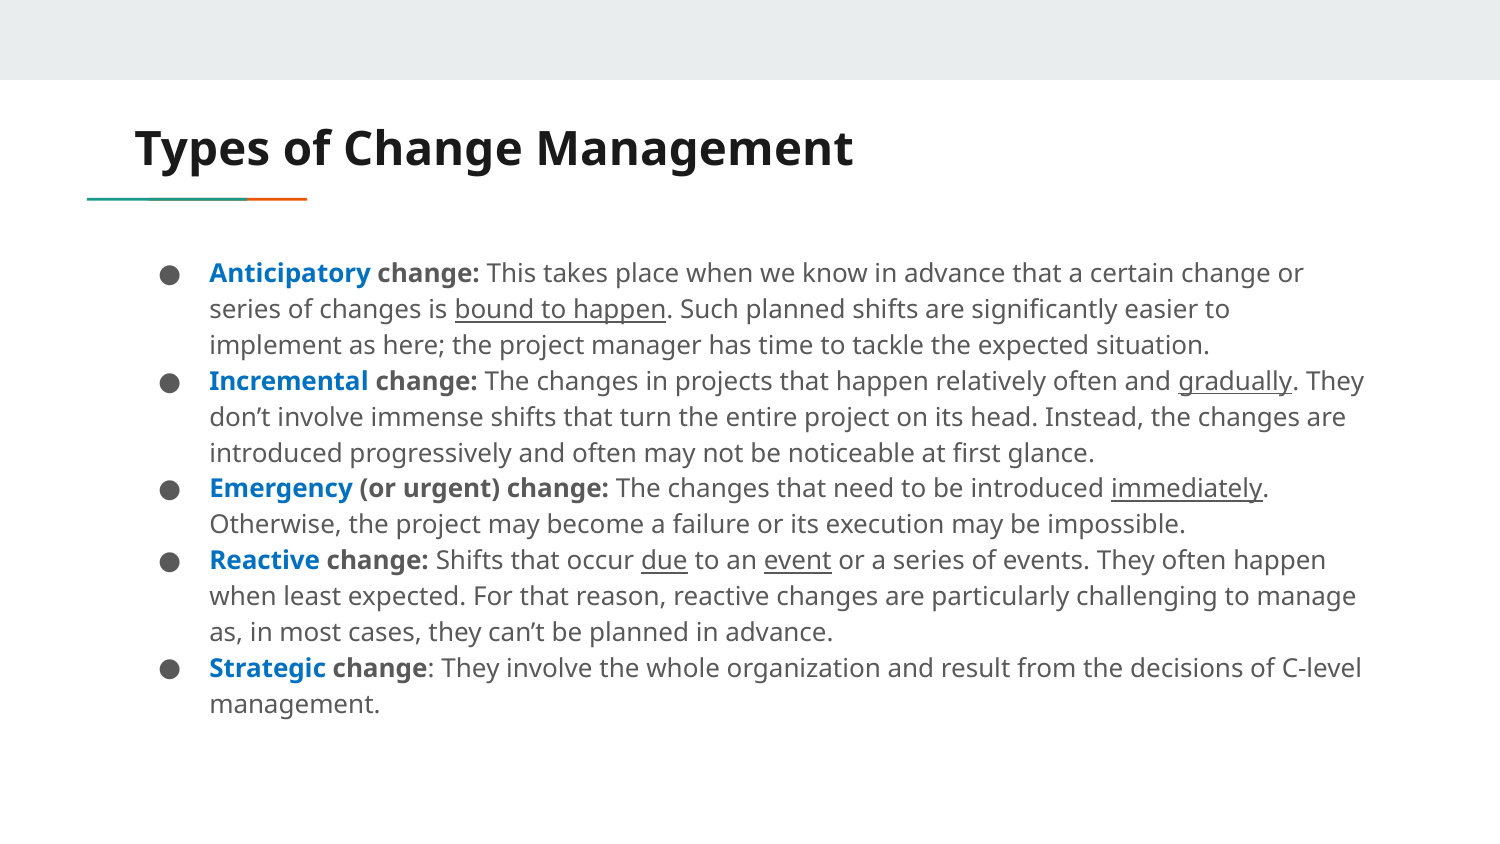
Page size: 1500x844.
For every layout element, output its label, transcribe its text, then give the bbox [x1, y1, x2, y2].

list Anticipatory change: This takes place when we know in advance that a certain change or series of changes is bound to happen. Such planned shifts are significantly easier to implement as here; the project manager has time to tackle the expected situation. Incremental change: The changes in projects that happen relatively often and gradually. They don’t involve immense shifts that turn the entire project on its head. Instead, the changes are introduced progressively and often may not be noticeable at first glance. Emergency (or urgent) change: The changes that need to be introduced immediately. Otherwise, the project may become a failure or its execution may be impossible. Reactive change: Shifts that occur due to an event or a series of events. They often happen when least expected. For that reason, reactive changes are particularly challenging to manage as, in most cases, they can’t be planned in advance. Strategic change: They involve the whole organization and result from the decisions of C-level management. [119, 237, 1381, 787]
title Types of Change Management [119, 102, 1381, 191]
